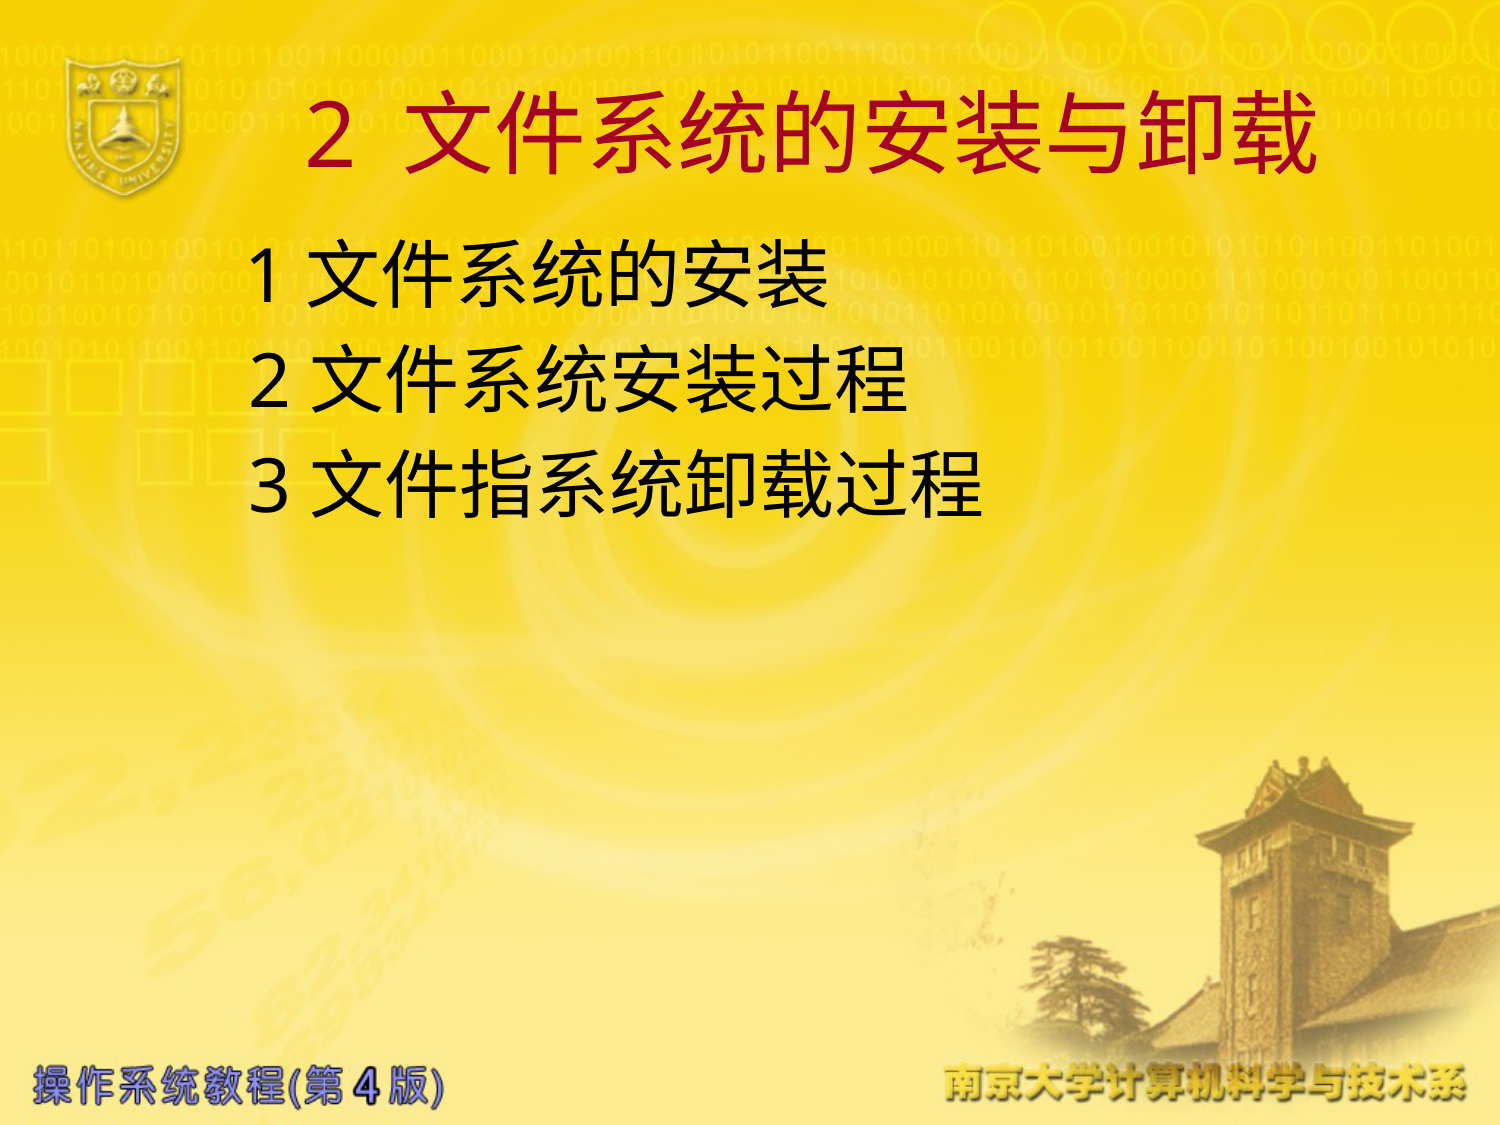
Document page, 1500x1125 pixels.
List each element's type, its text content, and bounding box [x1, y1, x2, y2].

list 1文件系统的安装 2文件系统安装过程 3文件指系统卸载过程 [194, 220, 1463, 1070]
title 2 文件系统的安装与卸载 [174, 37, 1450, 225]
picture [0, 0, 1500, 1125]
